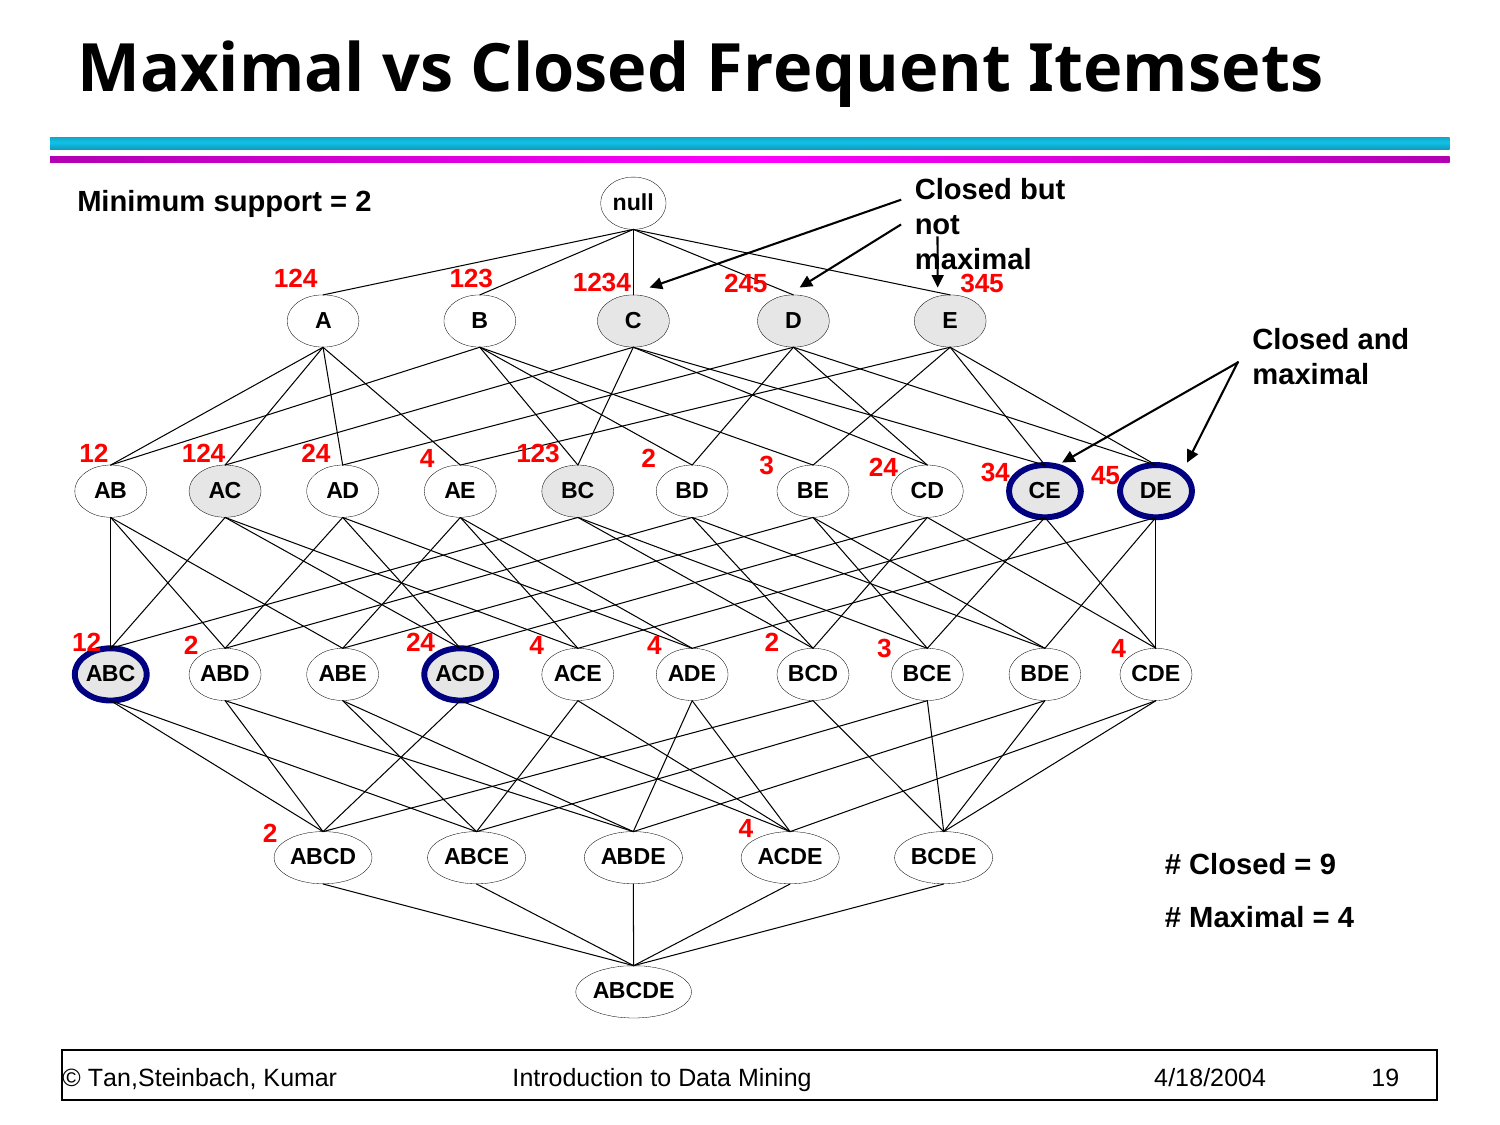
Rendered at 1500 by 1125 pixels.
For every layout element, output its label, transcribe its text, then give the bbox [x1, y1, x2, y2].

title Maximal vs Closed Frequent Itemsets [62, 24, 1421, 113]
text_box Closed but not maximal [900, 162, 1100, 174]
text_box # Closed = 9 # Maximal = 4 [1200, 837, 1400, 941]
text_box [37, 174, 1200, 1019]
text_box Closed and maximal [1237, 312, 1438, 398]
